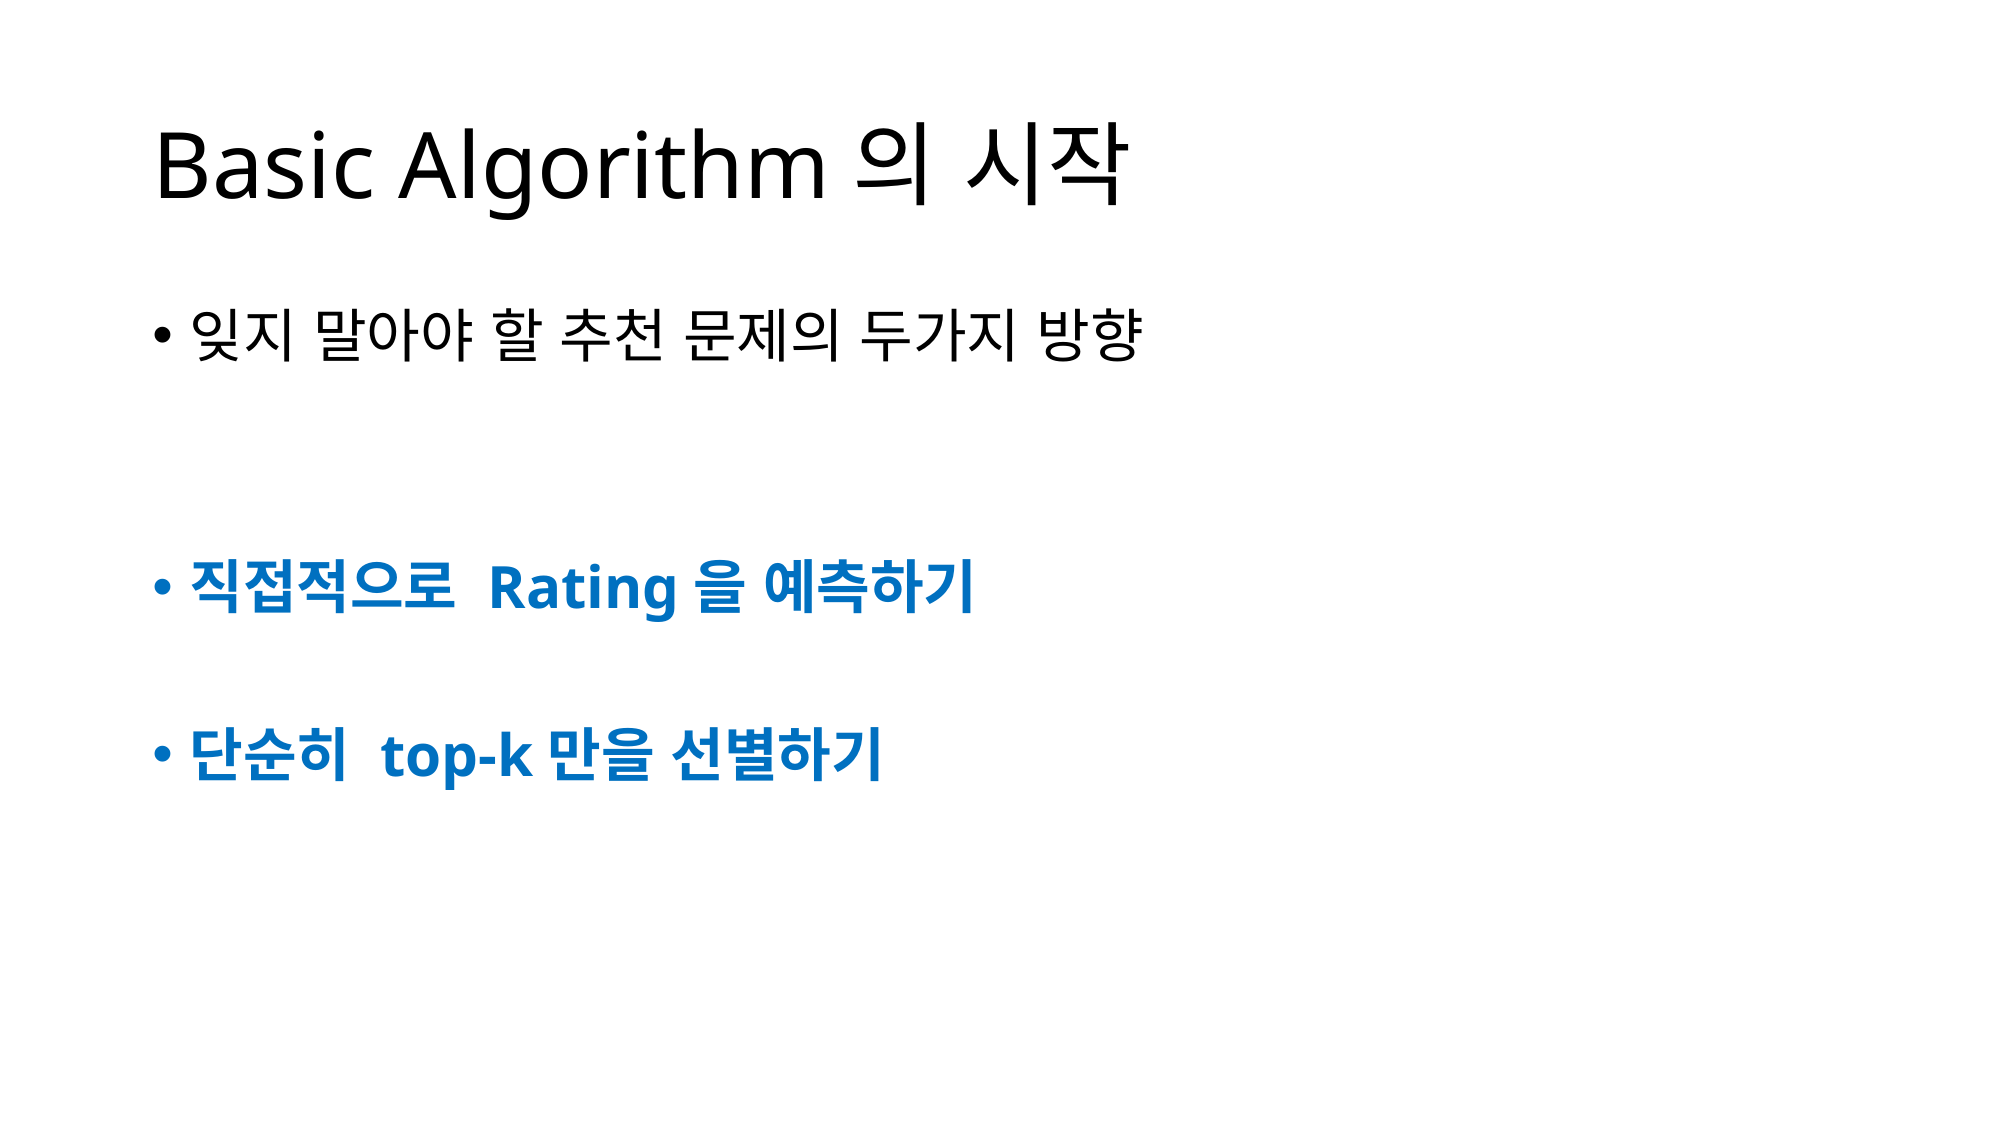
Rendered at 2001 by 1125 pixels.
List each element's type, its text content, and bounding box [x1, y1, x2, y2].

title Basic Algorithm의 시작 [137, 59, 1863, 278]
list 잊지 말아야 할 추천 문제의 두가지 방향 직접적으로 Rating을 예측하기 단순히 top-k만을 선별하기 [137, 299, 1863, 1014]
